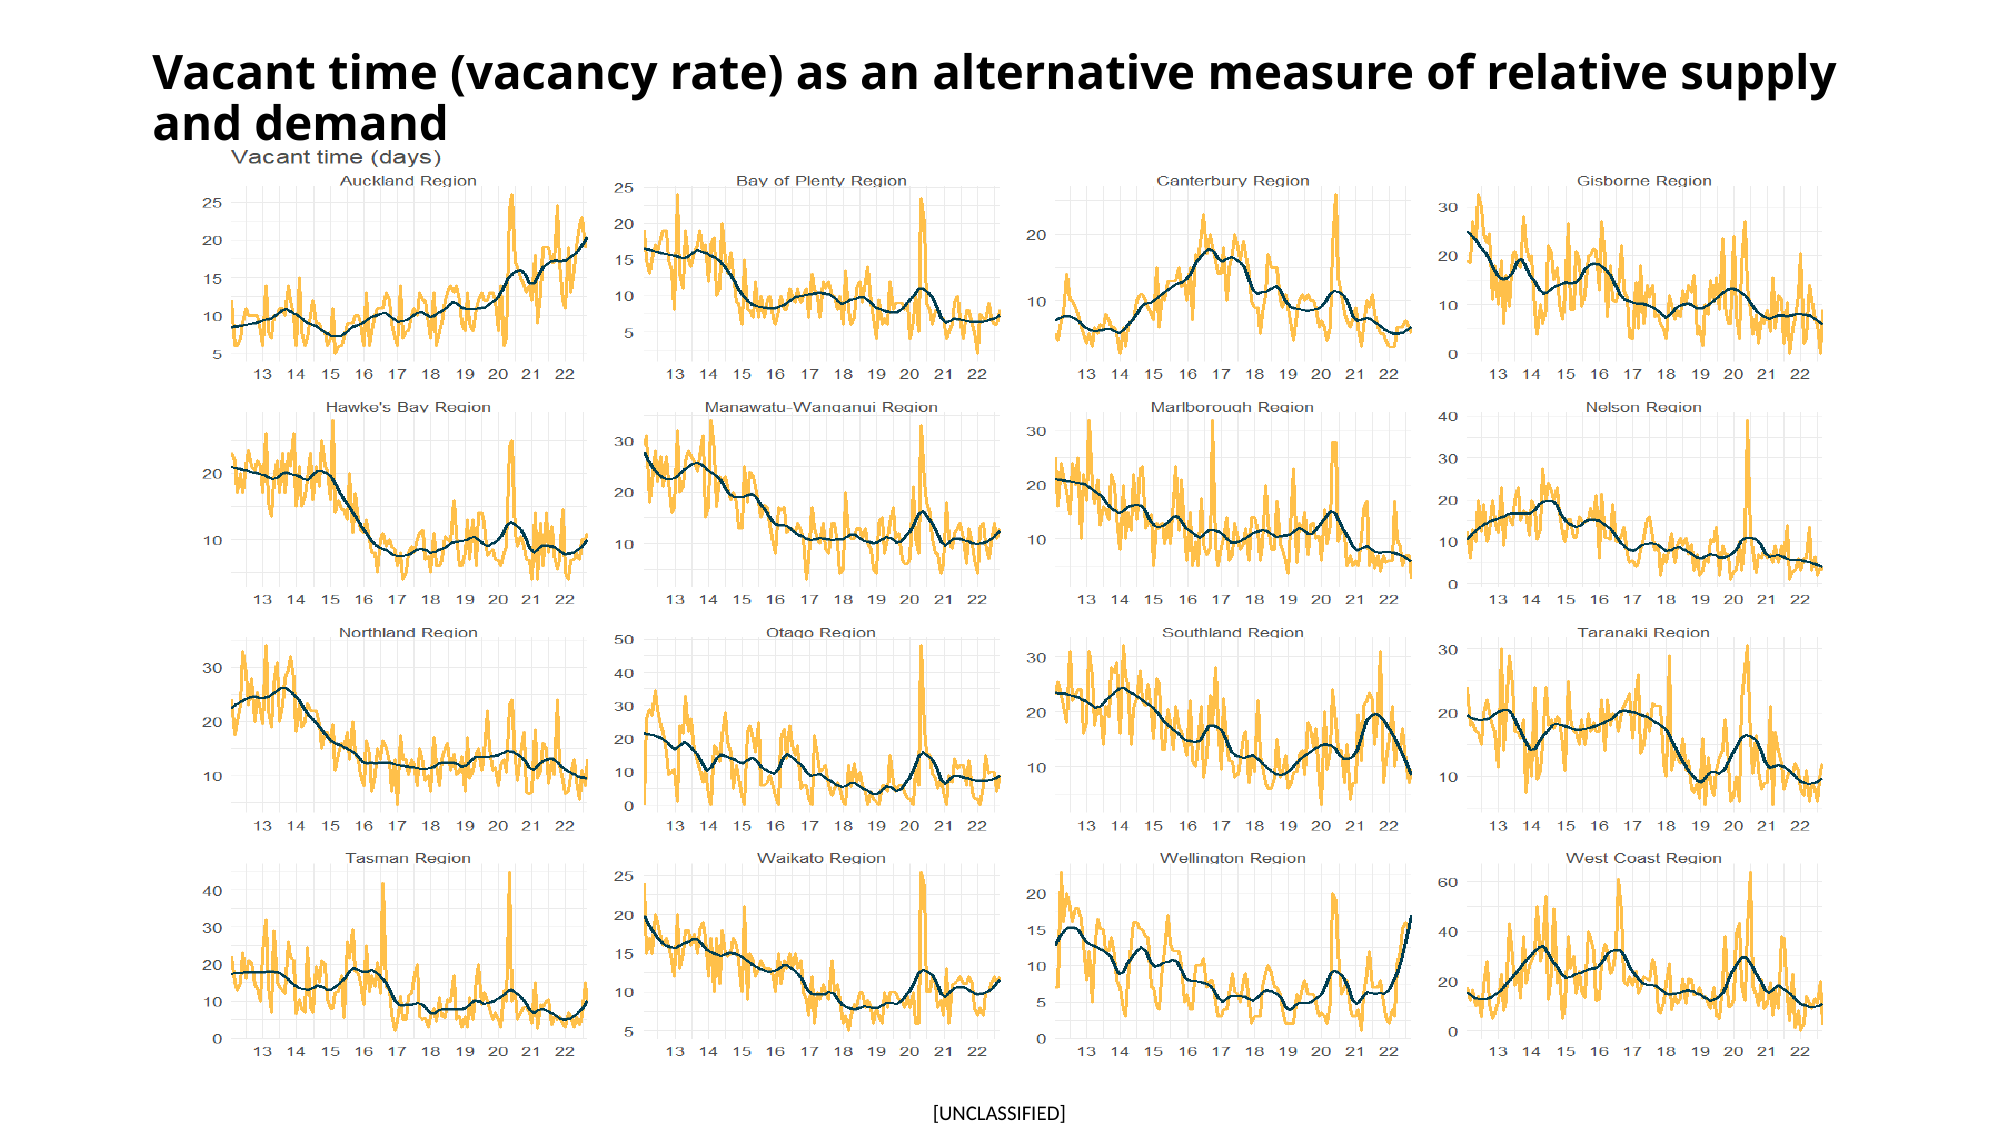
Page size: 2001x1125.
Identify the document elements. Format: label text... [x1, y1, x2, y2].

title Vacant time (vacancy rate) as an alternative measure of relative supply and demand [137, 41, 1863, 159]
picture [166, 141, 1834, 1084]
